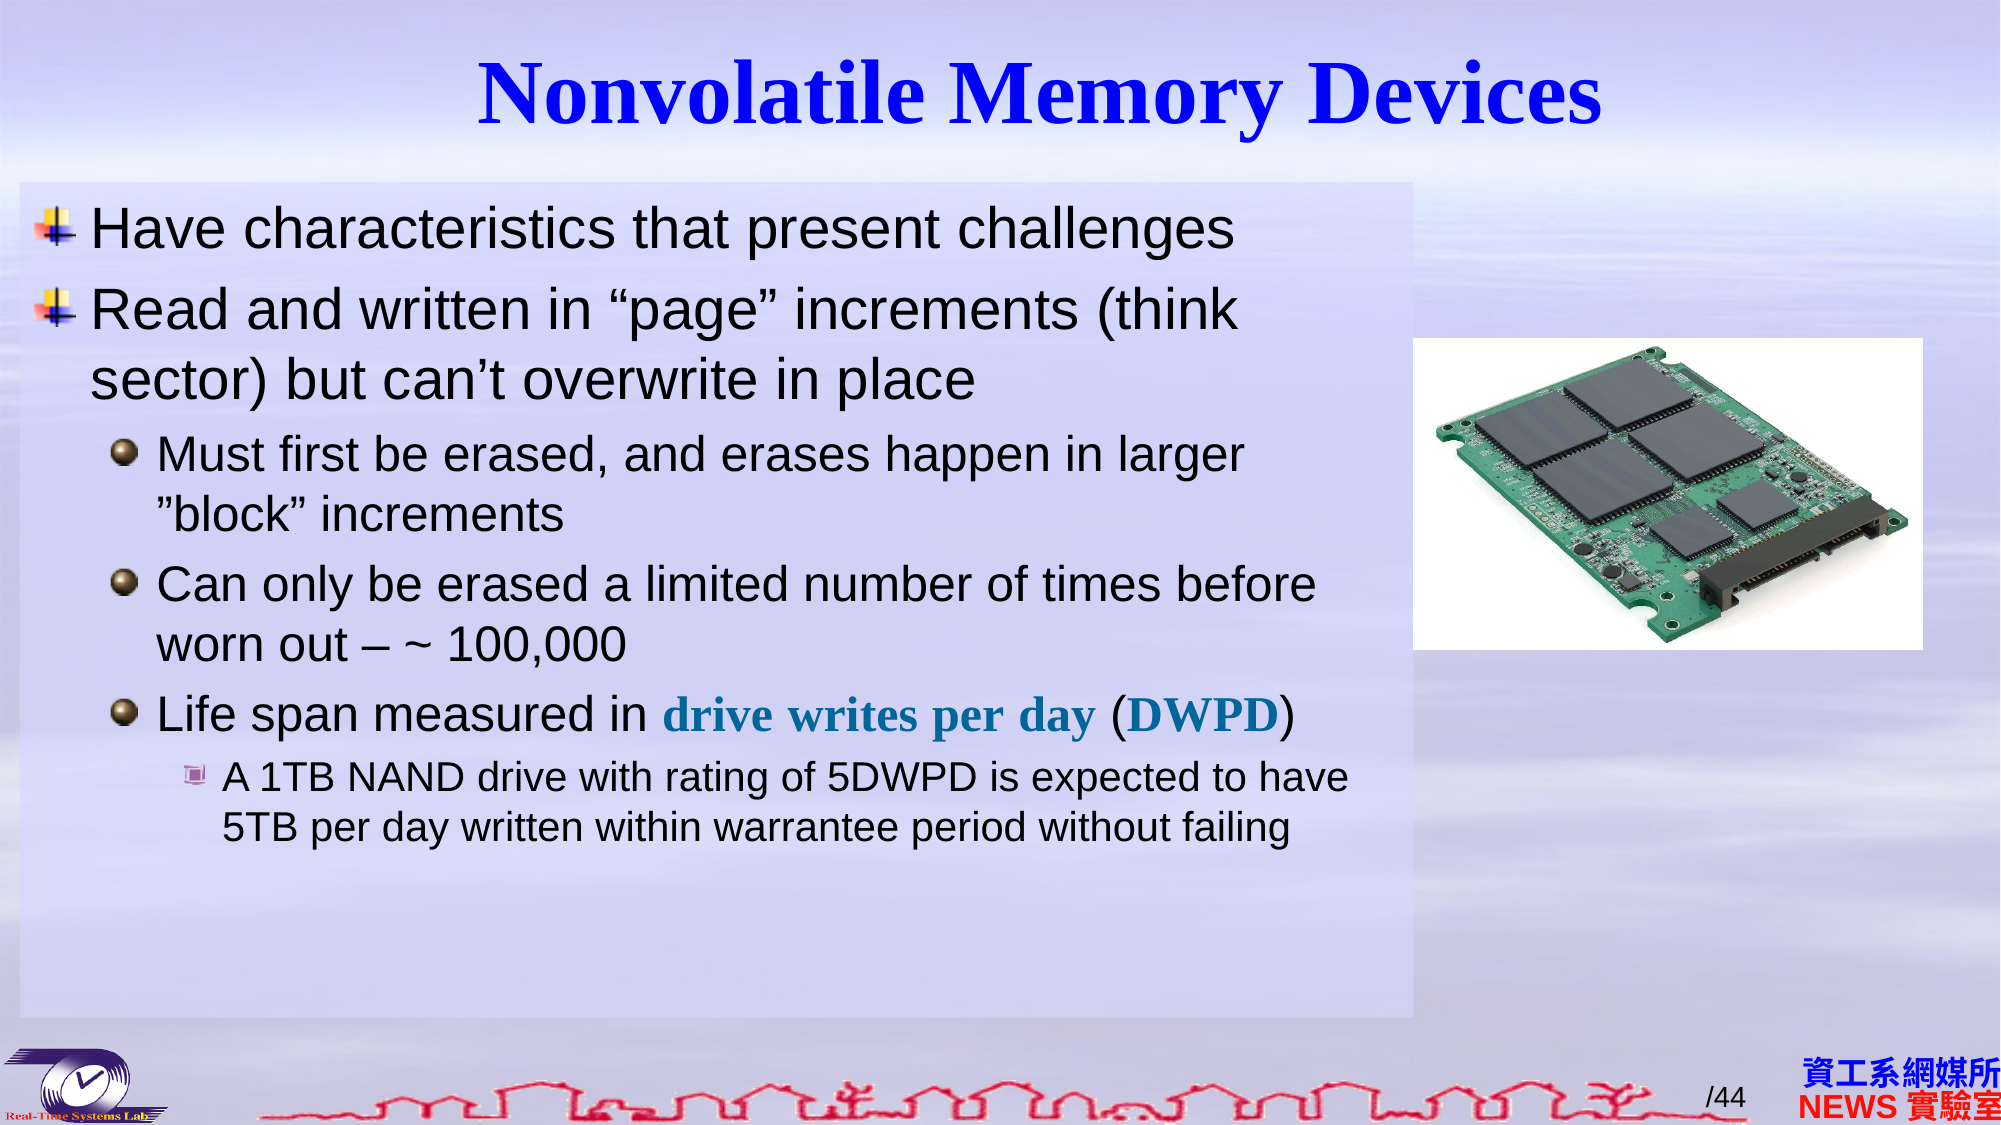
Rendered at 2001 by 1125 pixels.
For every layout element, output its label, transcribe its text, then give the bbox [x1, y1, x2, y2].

footer /44 [1409, 1070, 2000, 1125]
list Have characteristics that present challenges Read and written in “page” increments (think sector) but can’t overwrite in place Must first be erased, and erases happen in larger ”block” increments Can only be erased a limited number of times before worn out – ~ 100,000 Life span measured in drive writes per day (DWPD) A 1TB NAND drive with rating of 5DWPD is expected to have 5TB per day written within warrantee period without failing [19, 182, 1414, 1018]
title Nonvolatile Memory Devices [366, 39, 1717, 135]
picture [0, 0, 2001, 1125]
